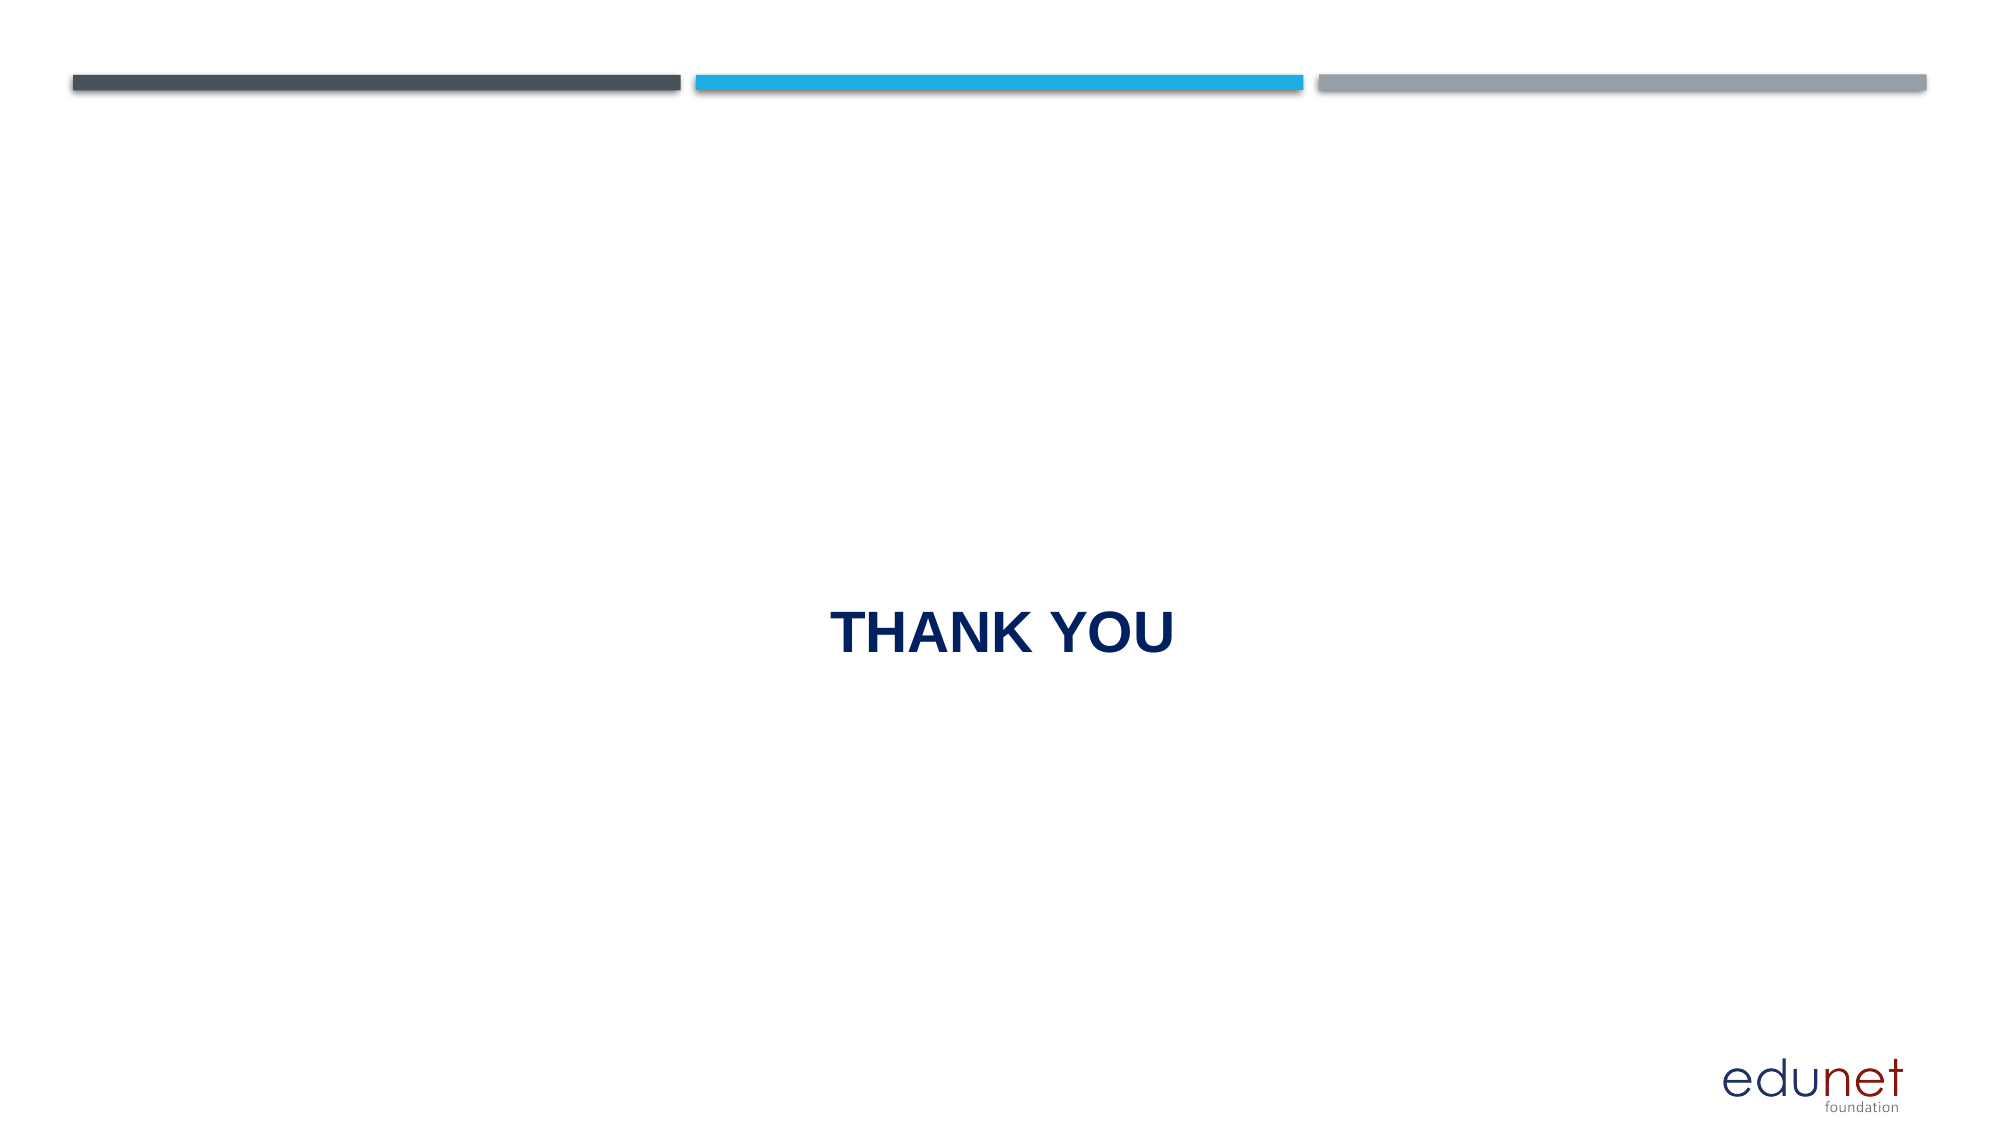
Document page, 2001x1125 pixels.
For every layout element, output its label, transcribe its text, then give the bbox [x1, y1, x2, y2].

picture [1719, 1056, 1905, 1116]
title THANK YOU [240, 453, 1766, 672]
